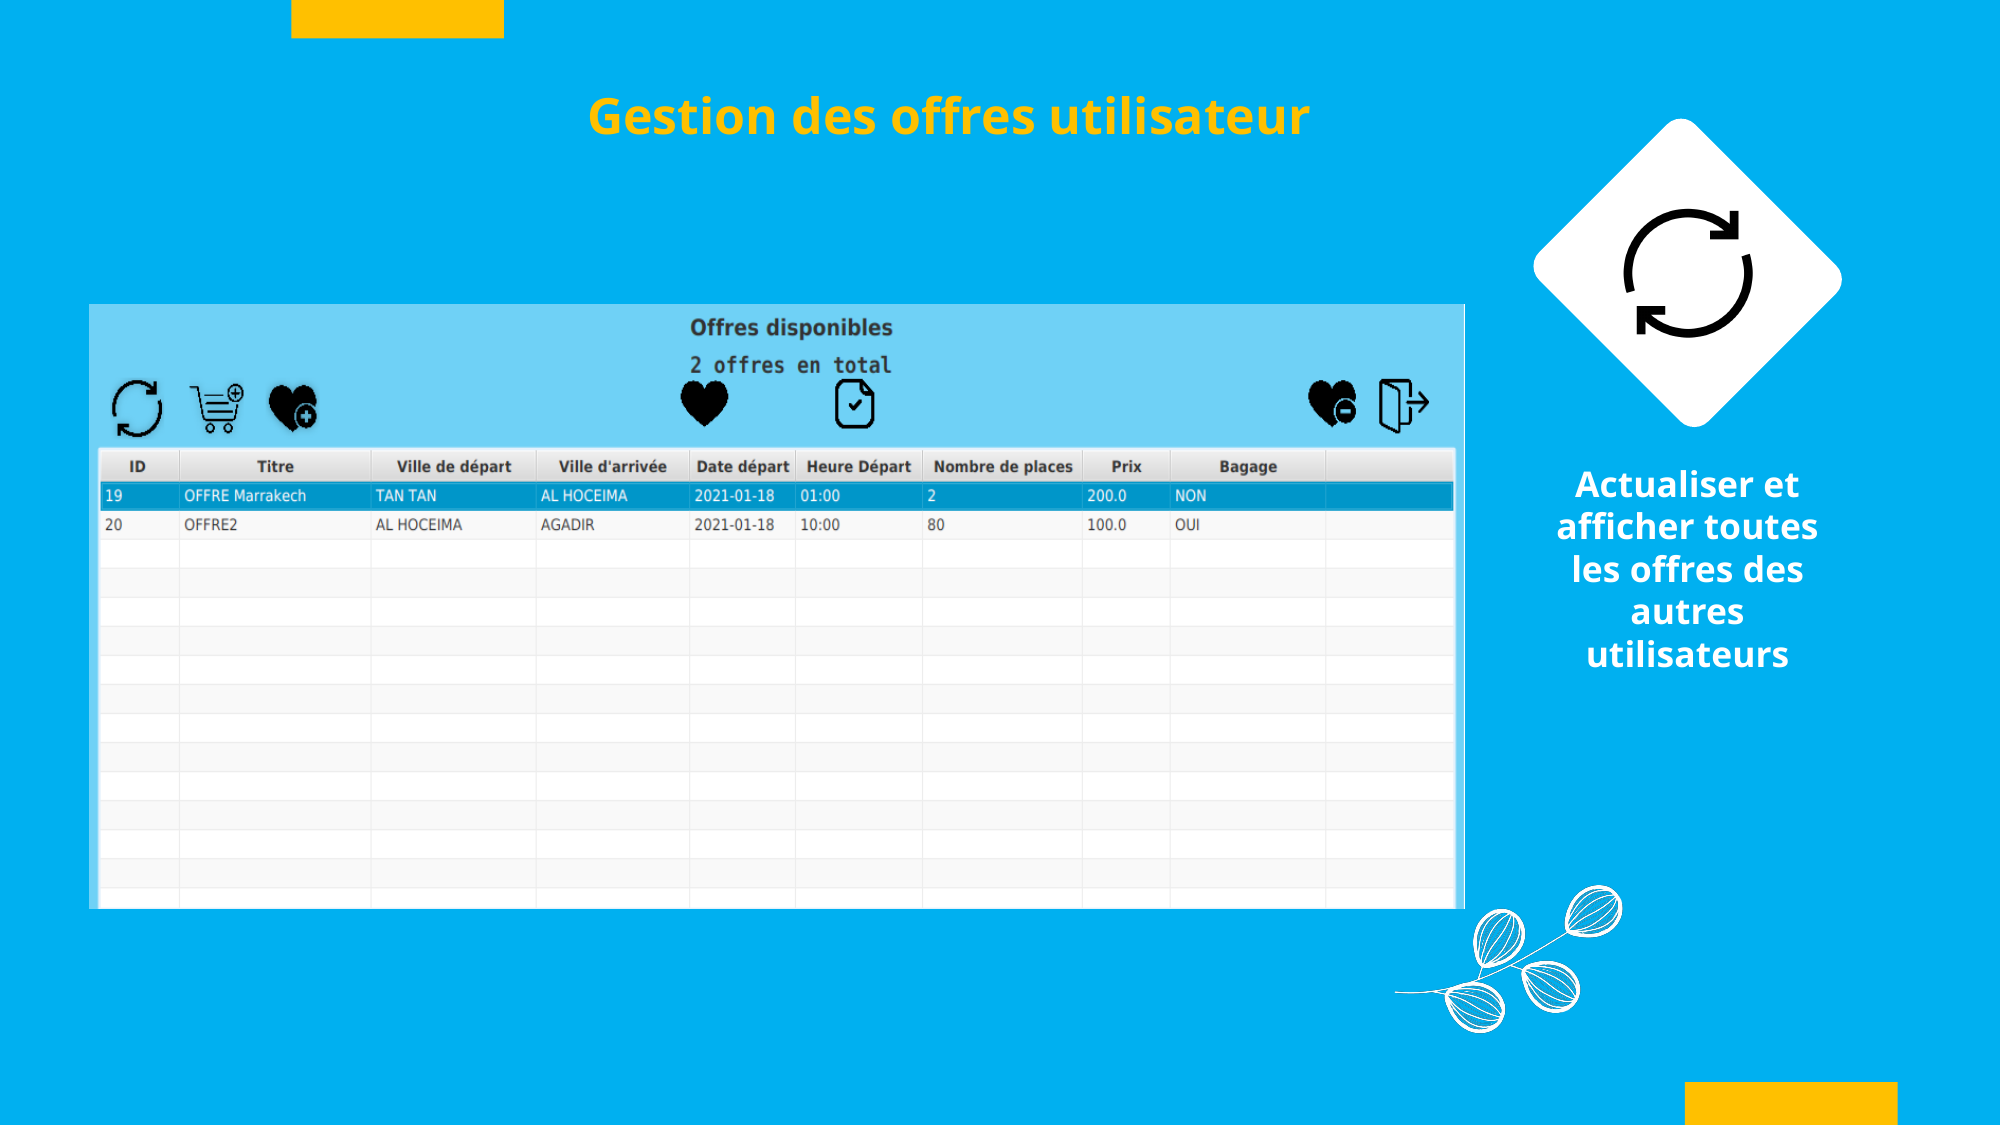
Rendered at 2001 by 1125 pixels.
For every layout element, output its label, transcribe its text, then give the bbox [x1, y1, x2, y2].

picture [1522, 961, 1580, 1012]
picture [90, 305, 1464, 908]
text_box Actualiser et afficher toutes les offres des autres utilisateurs [1531, 446, 1844, 690]
text_box Gestion des offres utilisateur [197, 84, 1405, 162]
text_box [1684, 1082, 1898, 1125]
text_box [291, 0, 504, 39]
picture [1445, 981, 1505, 1033]
picture [1565, 886, 1622, 937]
picture [1474, 909, 1525, 967]
text_box [1533, 118, 1842, 428]
picture [1617, 202, 1758, 343]
